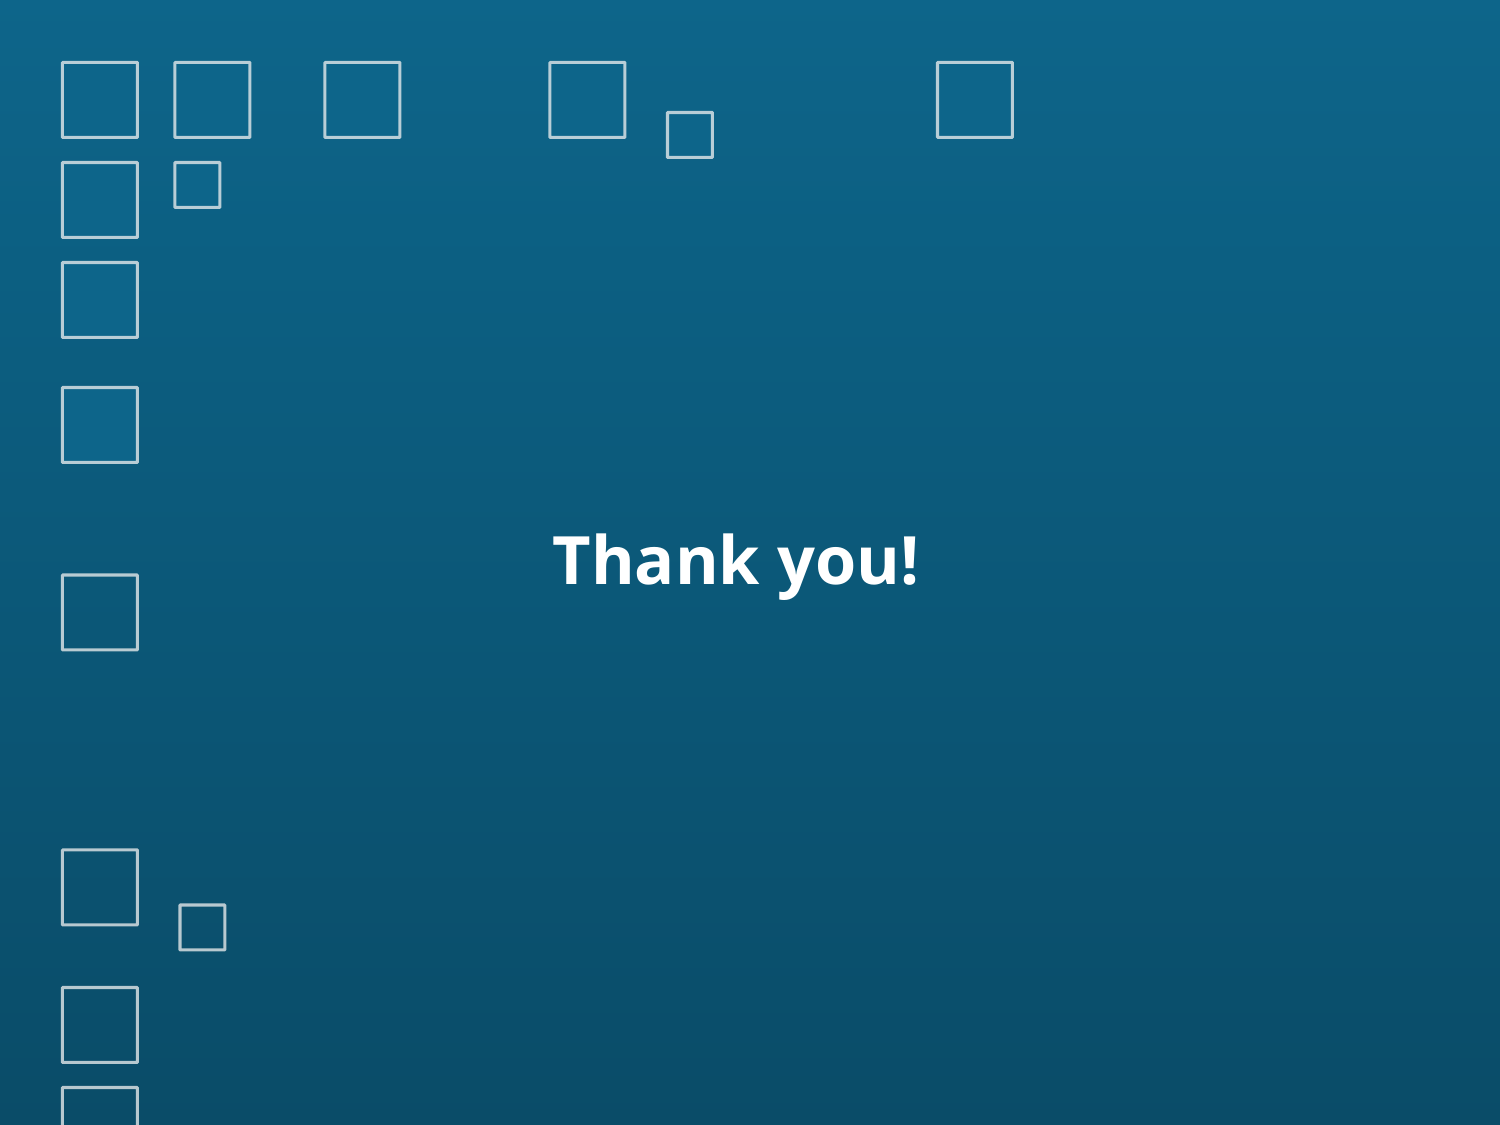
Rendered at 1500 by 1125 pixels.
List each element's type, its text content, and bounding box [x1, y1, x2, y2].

title Thank you! [537, 468, 952, 606]
